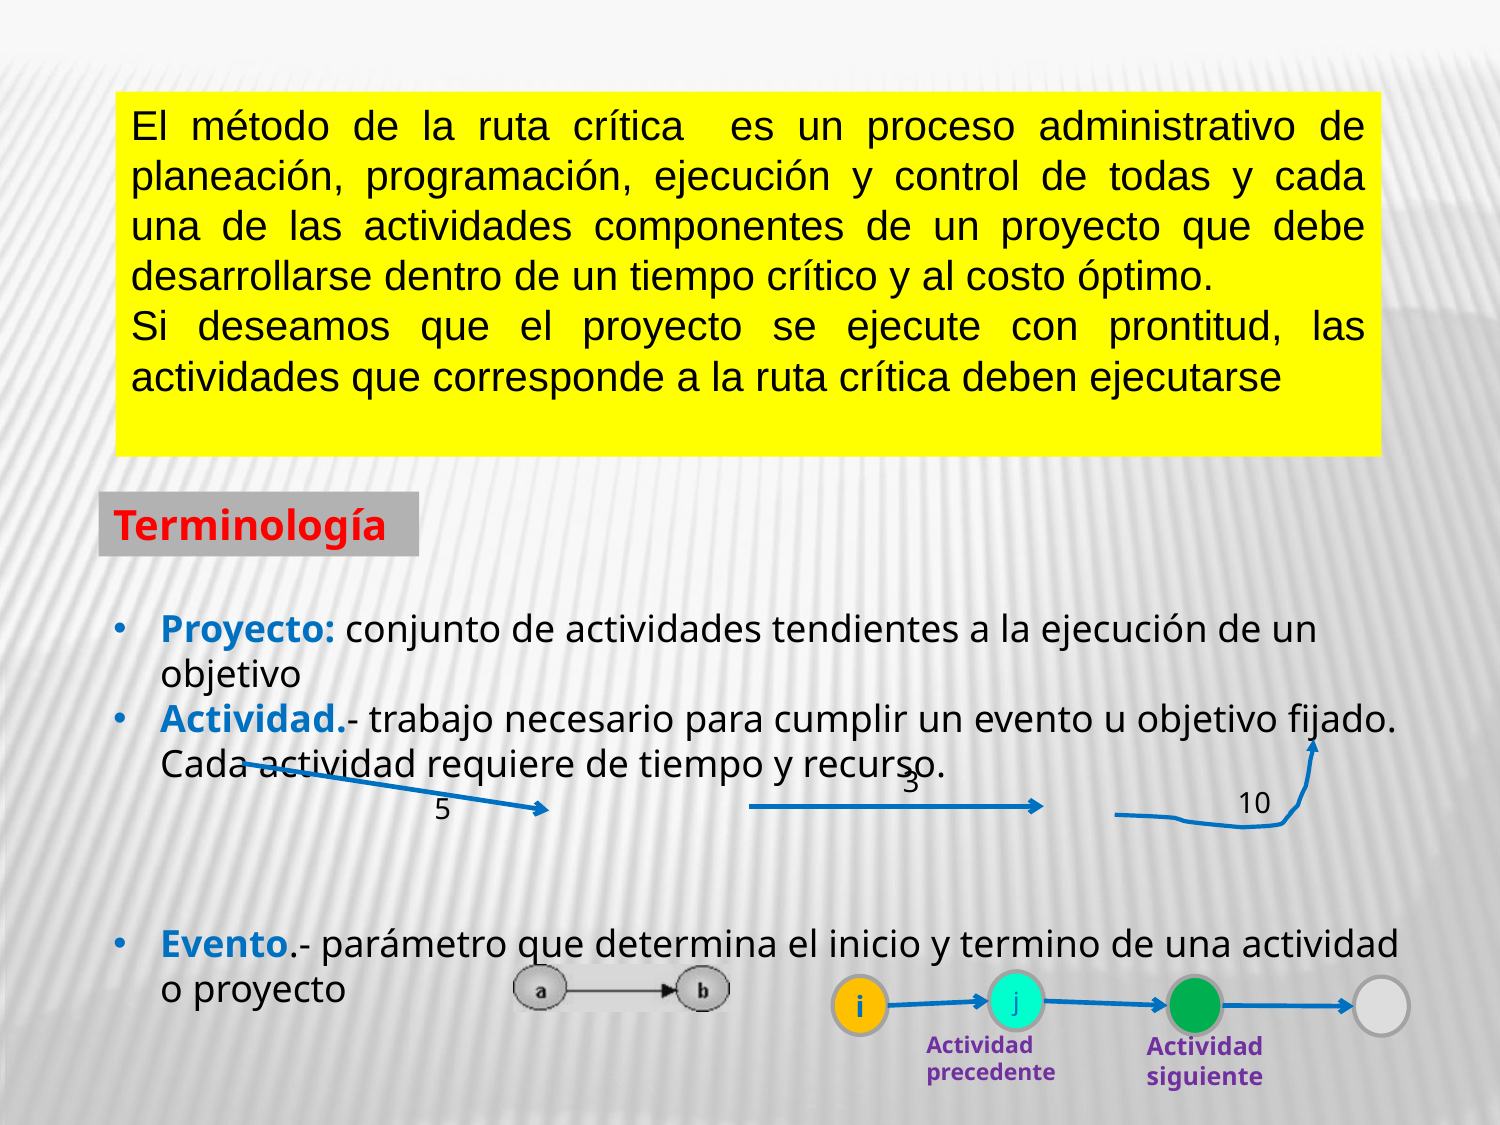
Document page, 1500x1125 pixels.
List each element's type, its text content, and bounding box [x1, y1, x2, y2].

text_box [1043, 1000, 1168, 1006]
text_box 10 [1222, 776, 1287, 827]
text_box i [830, 973, 890, 1038]
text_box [241, 762, 550, 811]
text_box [887, 1000, 990, 1006]
text_box El método de la ruta crítica es un proceso administrativo de planeación, programación, ejecución y control de todas y cada una de las actividades componentes de un proyecto que debe desarrollarse dentro de un tiempo crítico y al costo óptimo. Si deseamos que el proyecto se ejecute con prontitud, las actividades que corresponde a la ruta crítica deben ejecutarse [115, 91, 1382, 457]
text_box [1165, 973, 1225, 1022]
picture [513, 963, 731, 1012]
text_box 5 [419, 828, 467, 833]
text_box [1114, 738, 1319, 830]
text_box Proyecto: conjunto de actividades tendientes a la ejecución de un objetivo Actividad.- trabajo necesario para cumplir un evento u objetivo fijado. Cada actividad requiere de tiempo y recurso. Evento.- parámetro que determina el inicio y termino de una actividad o proyecto [98, 597, 1447, 1108]
text_box Actividad precedente [911, 1022, 1106, 1093]
text_box [1351, 974, 1411, 1038]
text_box j [986, 969, 1046, 1022]
text_box 3 [888, 755, 935, 805]
text_box Actividad siguiente [1131, 1022, 1285, 1098]
text_box Terminología [98, 491, 420, 557]
